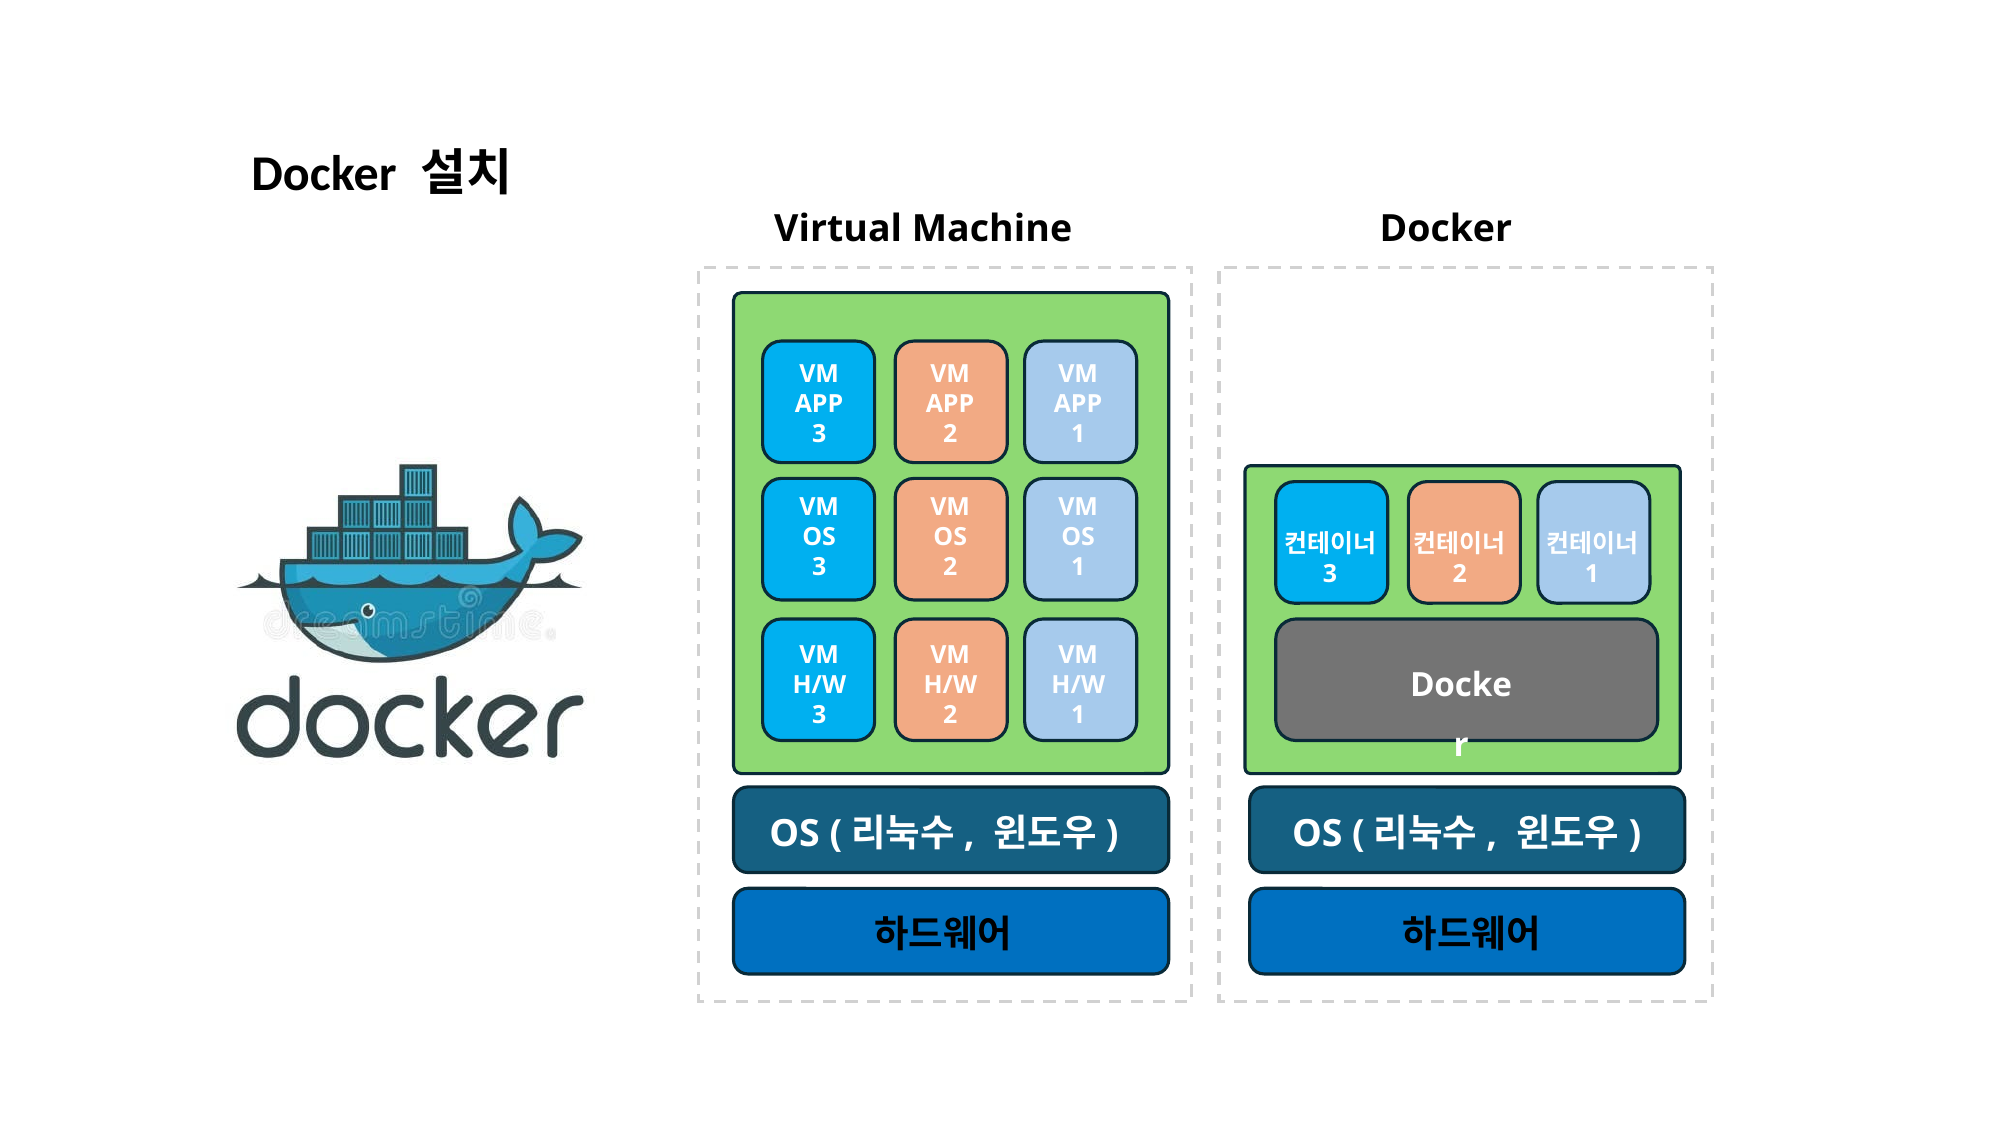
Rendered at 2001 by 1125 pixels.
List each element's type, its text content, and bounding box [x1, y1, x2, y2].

text_box VM OS 2 [909, 490, 992, 580]
text_box [697, 266, 1193, 1003]
text_box 하드웨어 [1402, 909, 1542, 955]
text_box [1274, 480, 1390, 605]
text_box Docker [1403, 643, 1519, 763]
text_box 컨테이너 1 [1534, 512, 1650, 588]
text_box [731, 886, 1171, 976]
text_box VM OS 1 [1037, 490, 1120, 580]
picture [210, 404, 616, 810]
text_box [731, 785, 1171, 875]
text_box 하드웨어 [874, 909, 1013, 955]
text_box [893, 339, 1009, 465]
text_box [1023, 476, 1139, 602]
text_box Docker 설치 [251, 140, 512, 201]
text_box 컨테이너 2 [1402, 512, 1518, 588]
text_box [1274, 617, 1660, 743]
text_box VM OS 3 [778, 490, 861, 580]
text_box VM APP 1 [1037, 357, 1120, 448]
text_box Docker [1379, 204, 1513, 250]
text_box [1536, 480, 1652, 605]
text_box [761, 617, 877, 743]
text_box [893, 476, 1009, 602]
text_box [761, 339, 877, 465]
text_box VM APP 2 [909, 357, 992, 448]
text_box [1023, 339, 1139, 465]
text_box VM H/W 2 [909, 638, 992, 729]
text_box [1217, 266, 1714, 1003]
text_box VM H/W 1 [1037, 638, 1120, 729]
text_box 컨테이너 3 [1272, 512, 1388, 588]
text_box VM APP 3 [778, 357, 861, 448]
text_box [731, 291, 1171, 776]
text_box OS (리눅수, 윈도우) [769, 808, 1119, 854]
text_box OS (리눅수, 윈도우) [1292, 808, 1642, 854]
text_box [893, 617, 1009, 743]
text_box [1243, 464, 1682, 776]
text_box [1023, 617, 1139, 743]
text_box [1406, 480, 1522, 605]
text_box VM H/W 3 [778, 638, 861, 729]
text_box [761, 476, 877, 602]
text_box Virtual Machine [774, 204, 1073, 250]
